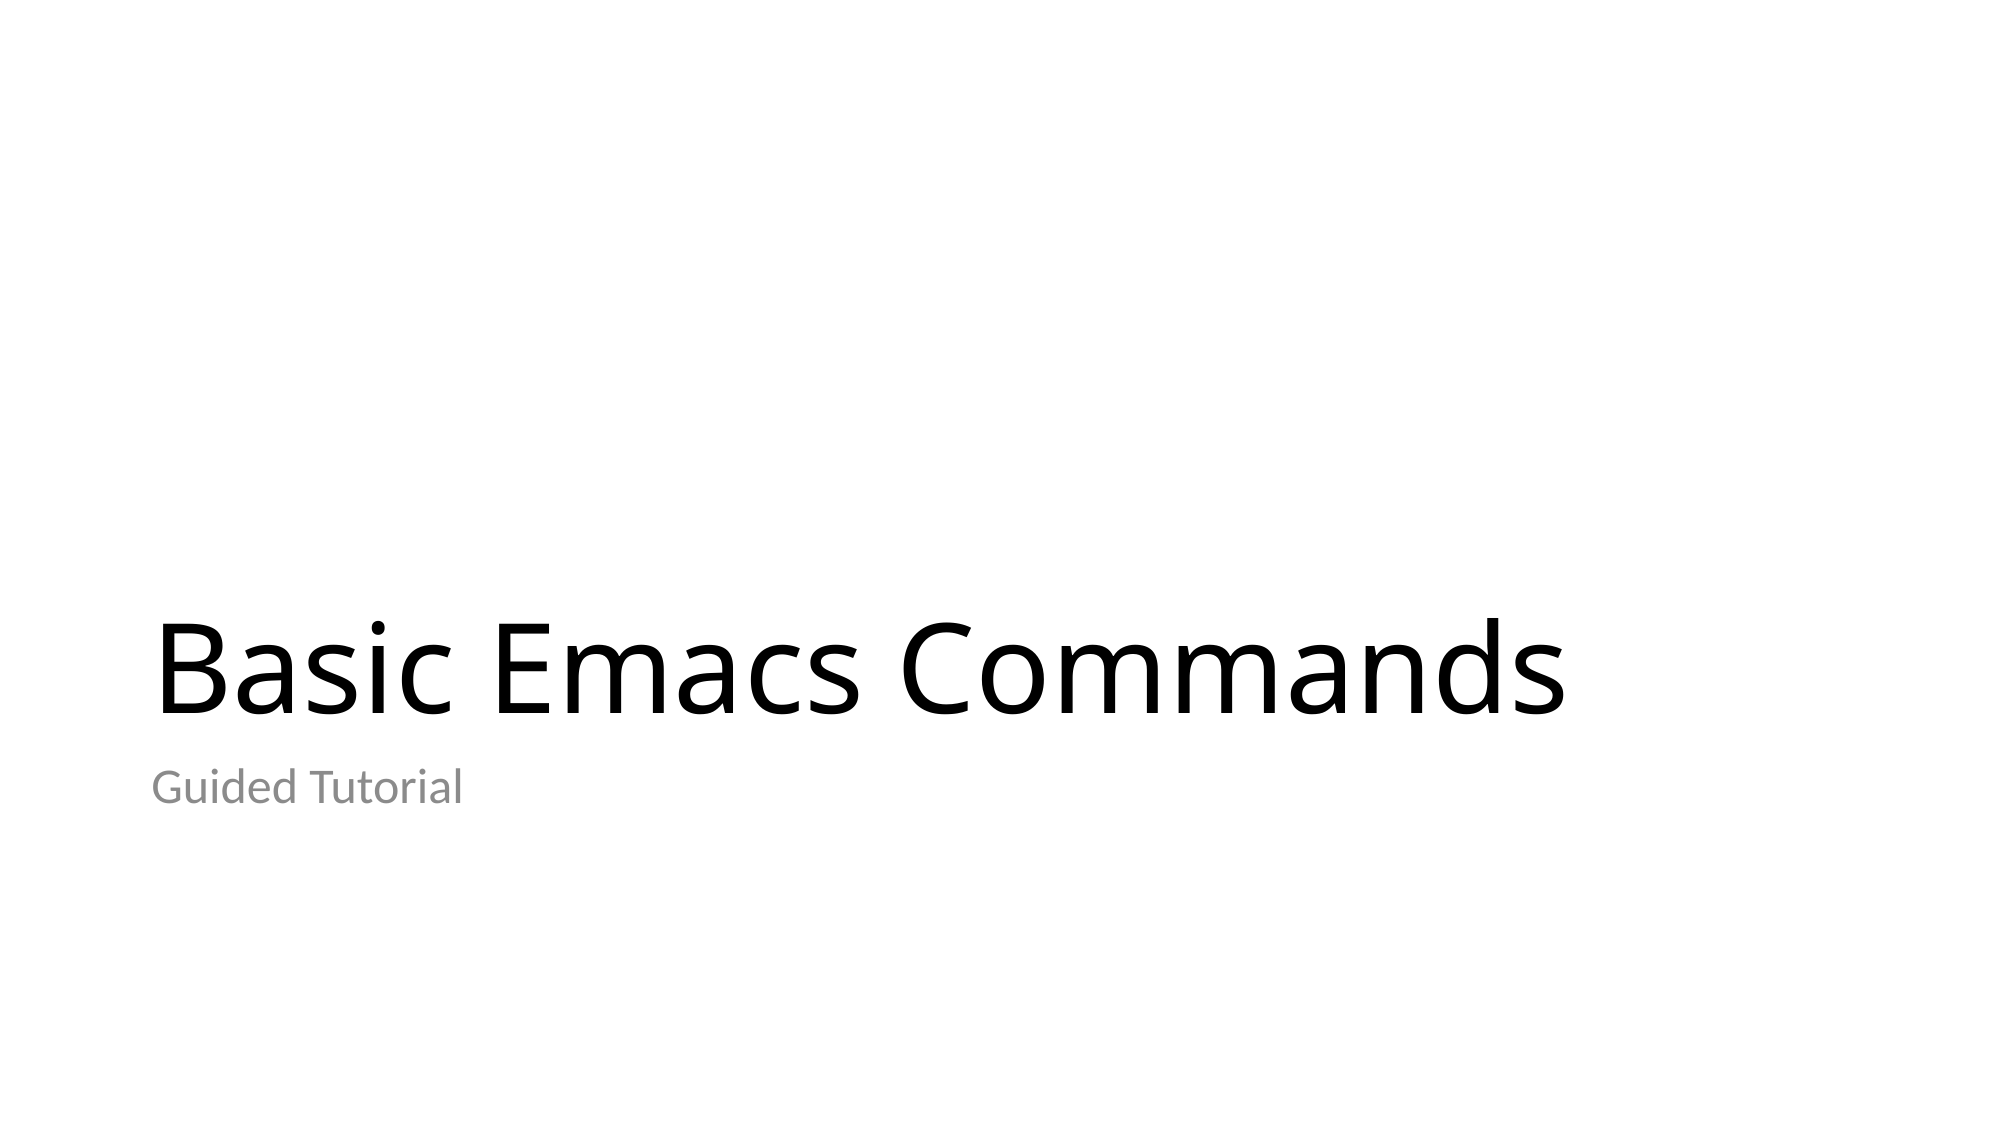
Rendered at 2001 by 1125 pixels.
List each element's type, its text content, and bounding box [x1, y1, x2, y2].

title Basic Emacs Commands [136, 280, 1862, 749]
list Guided Tutorial [136, 752, 1862, 999]
